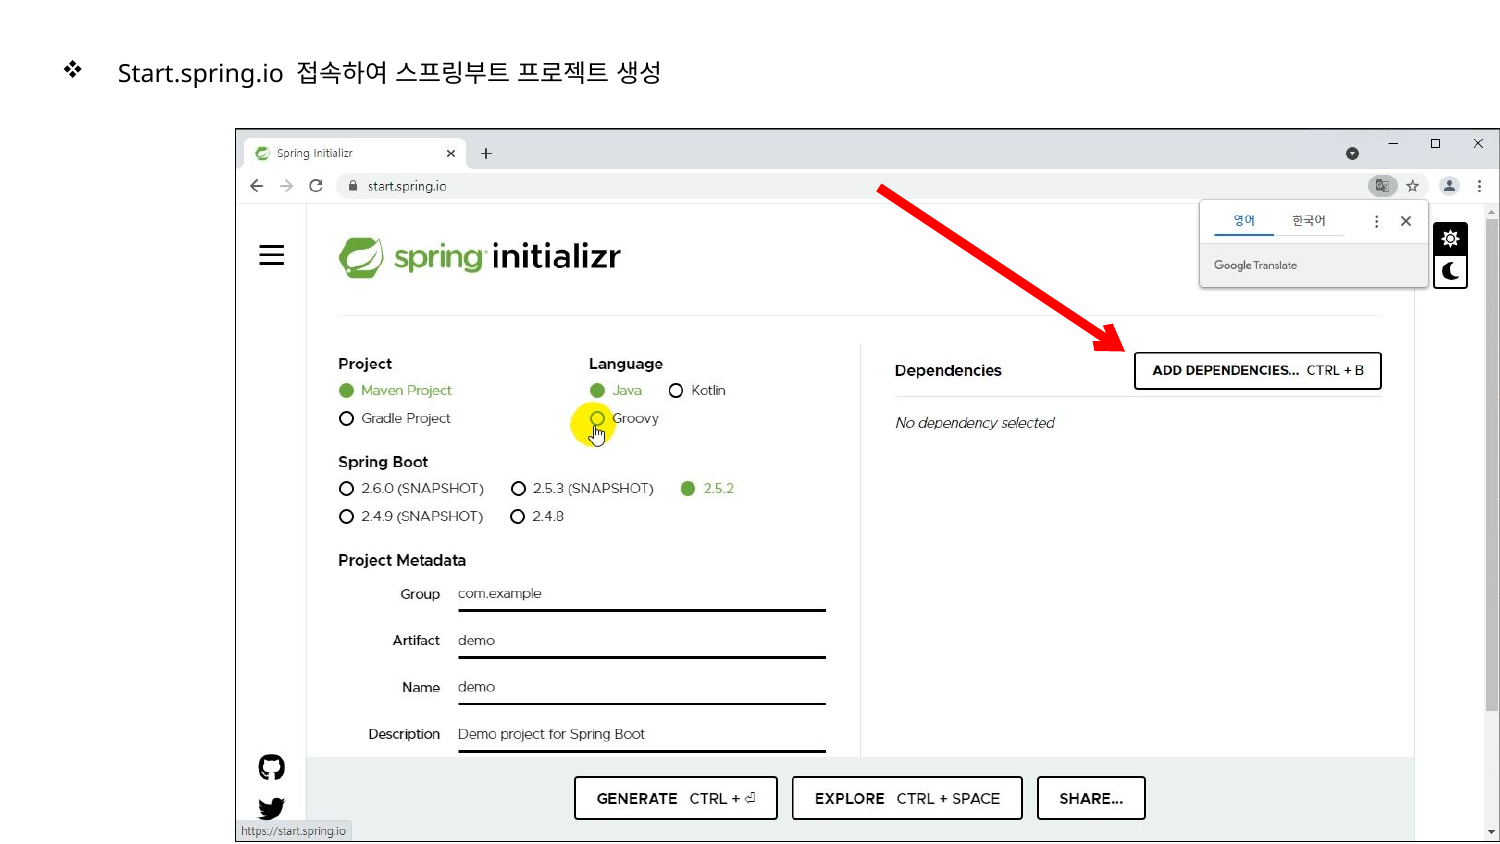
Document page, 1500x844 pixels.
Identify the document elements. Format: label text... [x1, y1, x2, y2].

picture [235, 128, 1500, 843]
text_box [878, 187, 1126, 352]
text_box Start.spring.io 접속하여 스프링부트 프로젝트 생성 [46, 35, 1290, 95]
